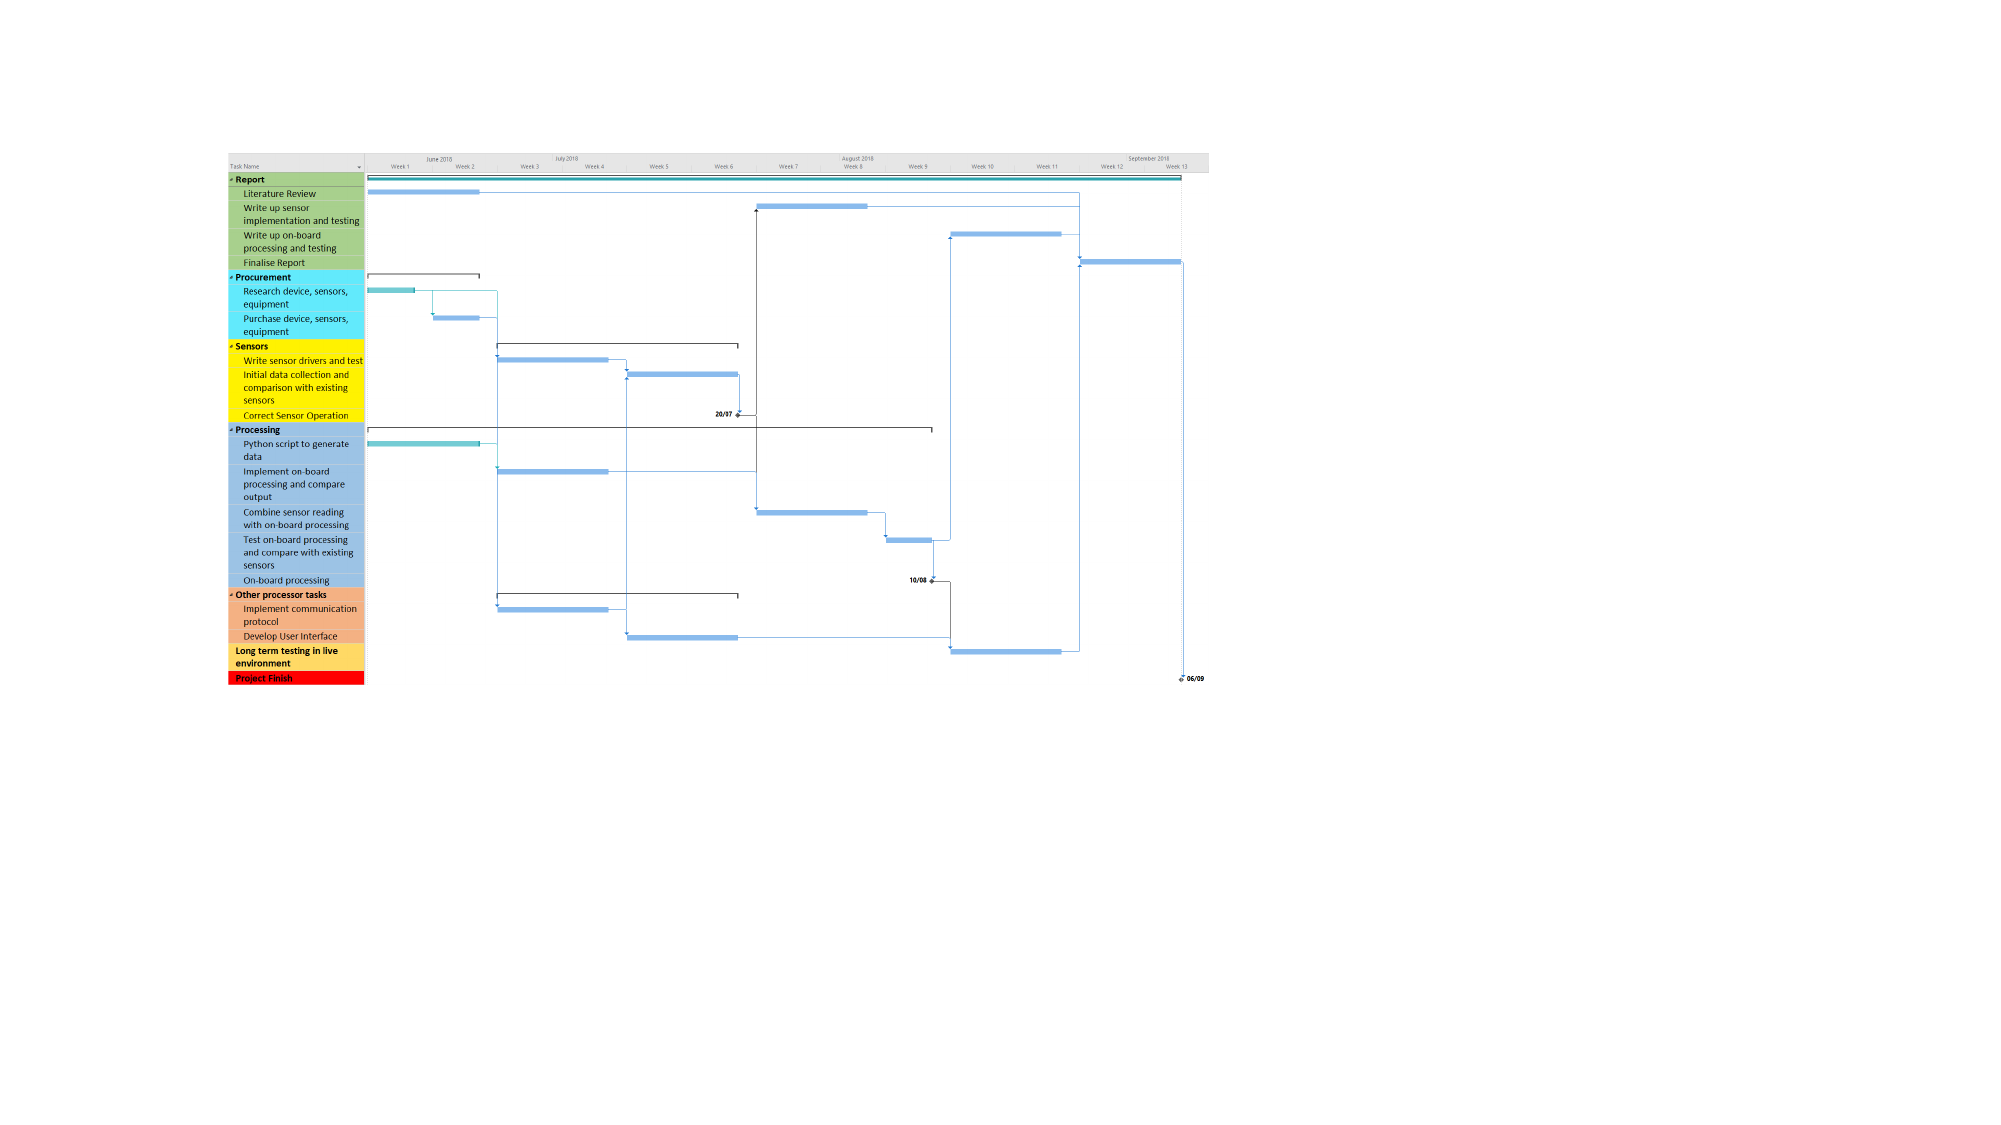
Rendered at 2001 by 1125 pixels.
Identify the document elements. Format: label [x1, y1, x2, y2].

picture [228, 153, 1209, 685]
